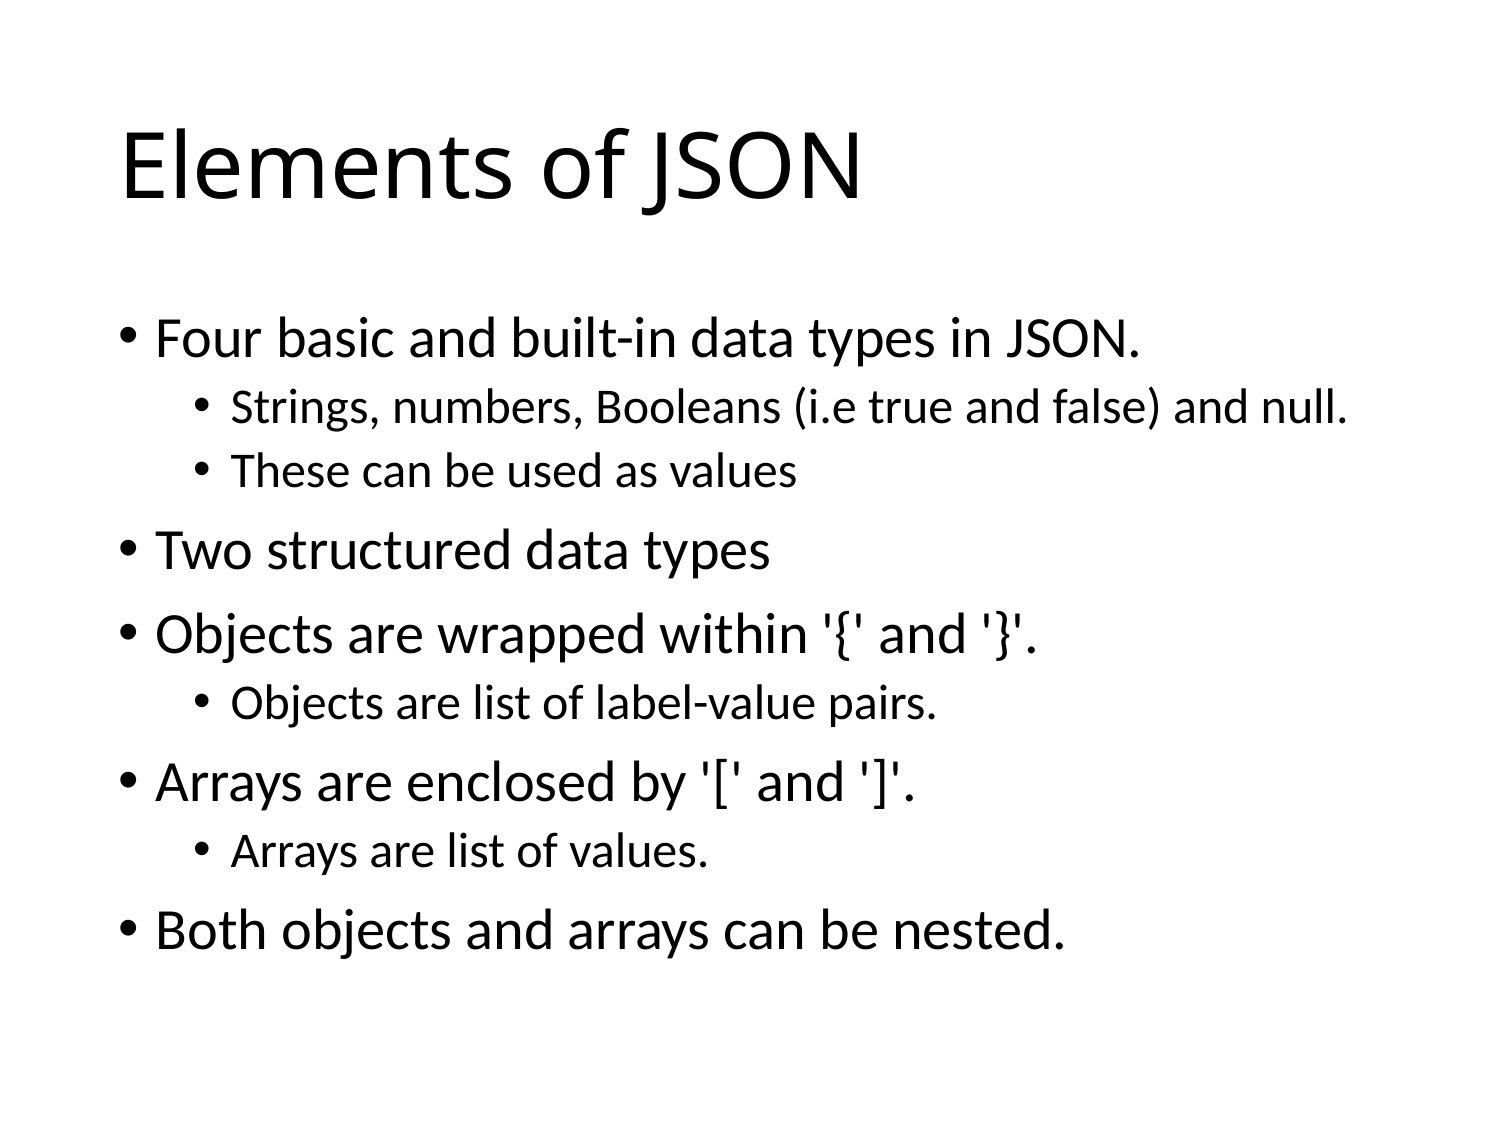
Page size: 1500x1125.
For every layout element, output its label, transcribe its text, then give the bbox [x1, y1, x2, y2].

title Elements of JSON [103, 59, 1397, 278]
list Four basic and built-in data types in JSON. Strings, numbers, Booleans (i.e true and false) and null. These can be used as values Two structured data types Objects are wrapped within '{' and '}'. Objects are list of label-value pairs. Arrays are enclosed by '[' and ']'. Arrays are list of values. Both objects and arrays can be nested. [103, 299, 1397, 1014]
